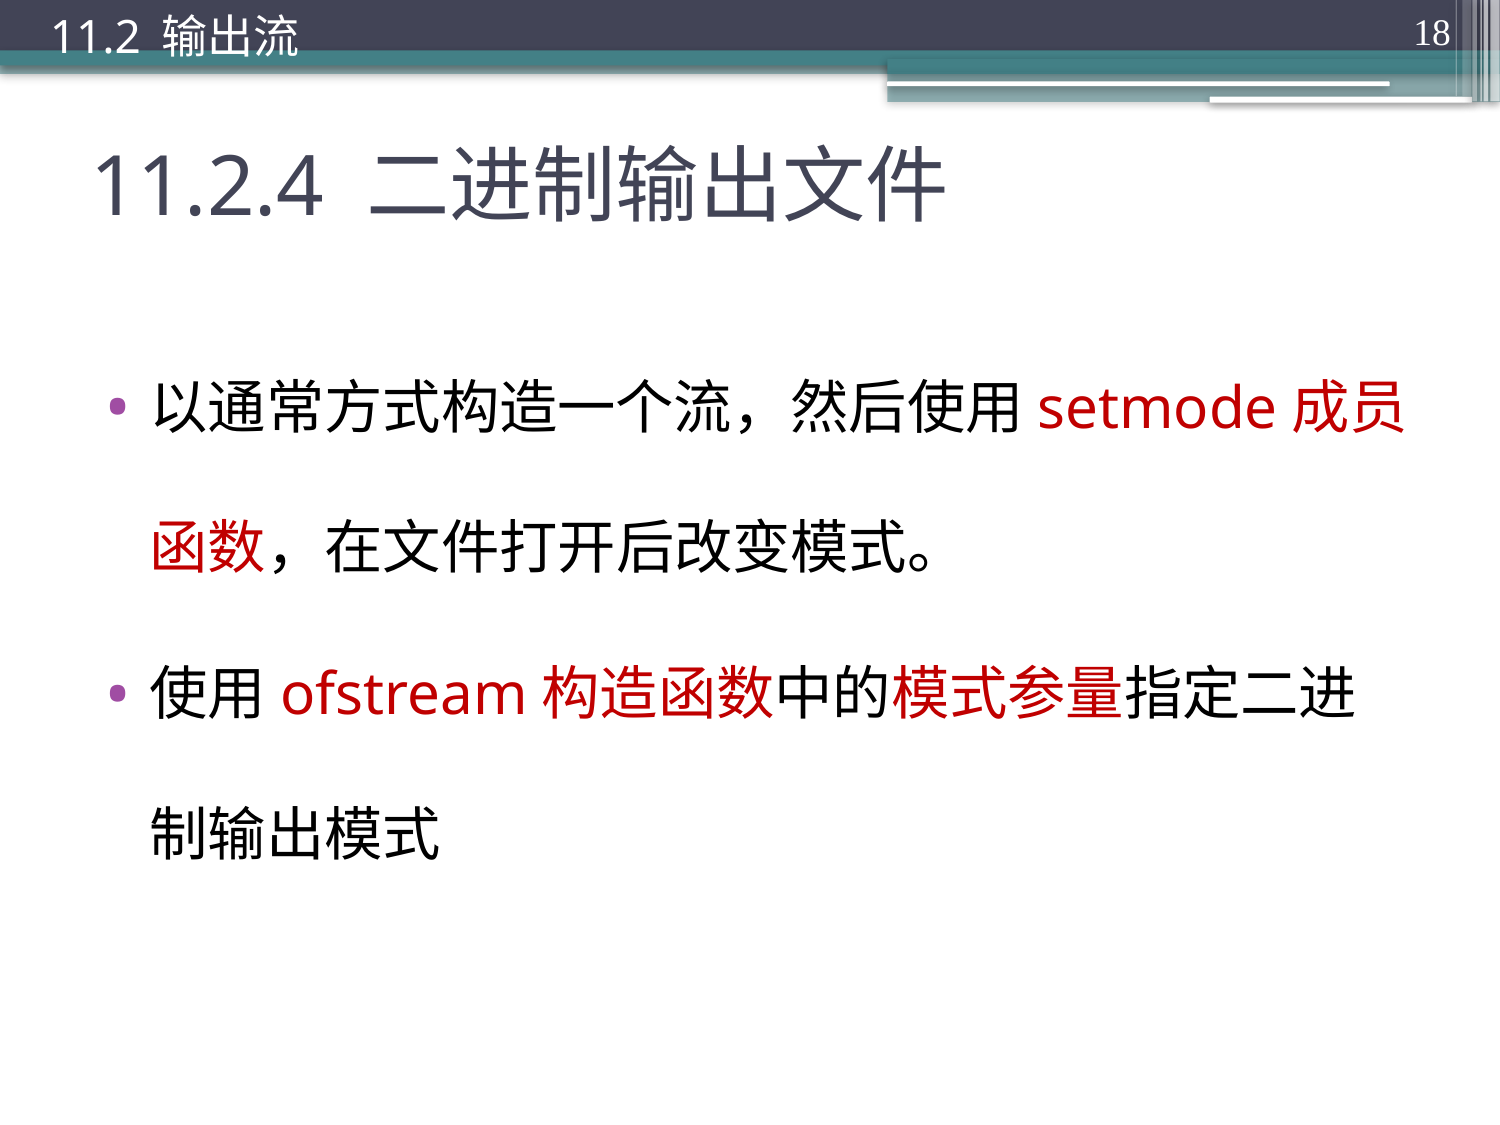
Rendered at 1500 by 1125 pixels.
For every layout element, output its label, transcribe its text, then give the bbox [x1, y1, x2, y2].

title 11.2.4 二进制输出文件 [75, 94, 1425, 270]
text_box 11.2 输出流 [35, 0, 1383, 71]
slide_number 18 [1383, 0, 1466, 61]
list 以通常方式构造一个流，然后使用setmode成员函数，在文件打开后改变模式。 使用ofstream构造函数中的模式参量指定二进制输出模式 [75, 292, 1425, 1079]
